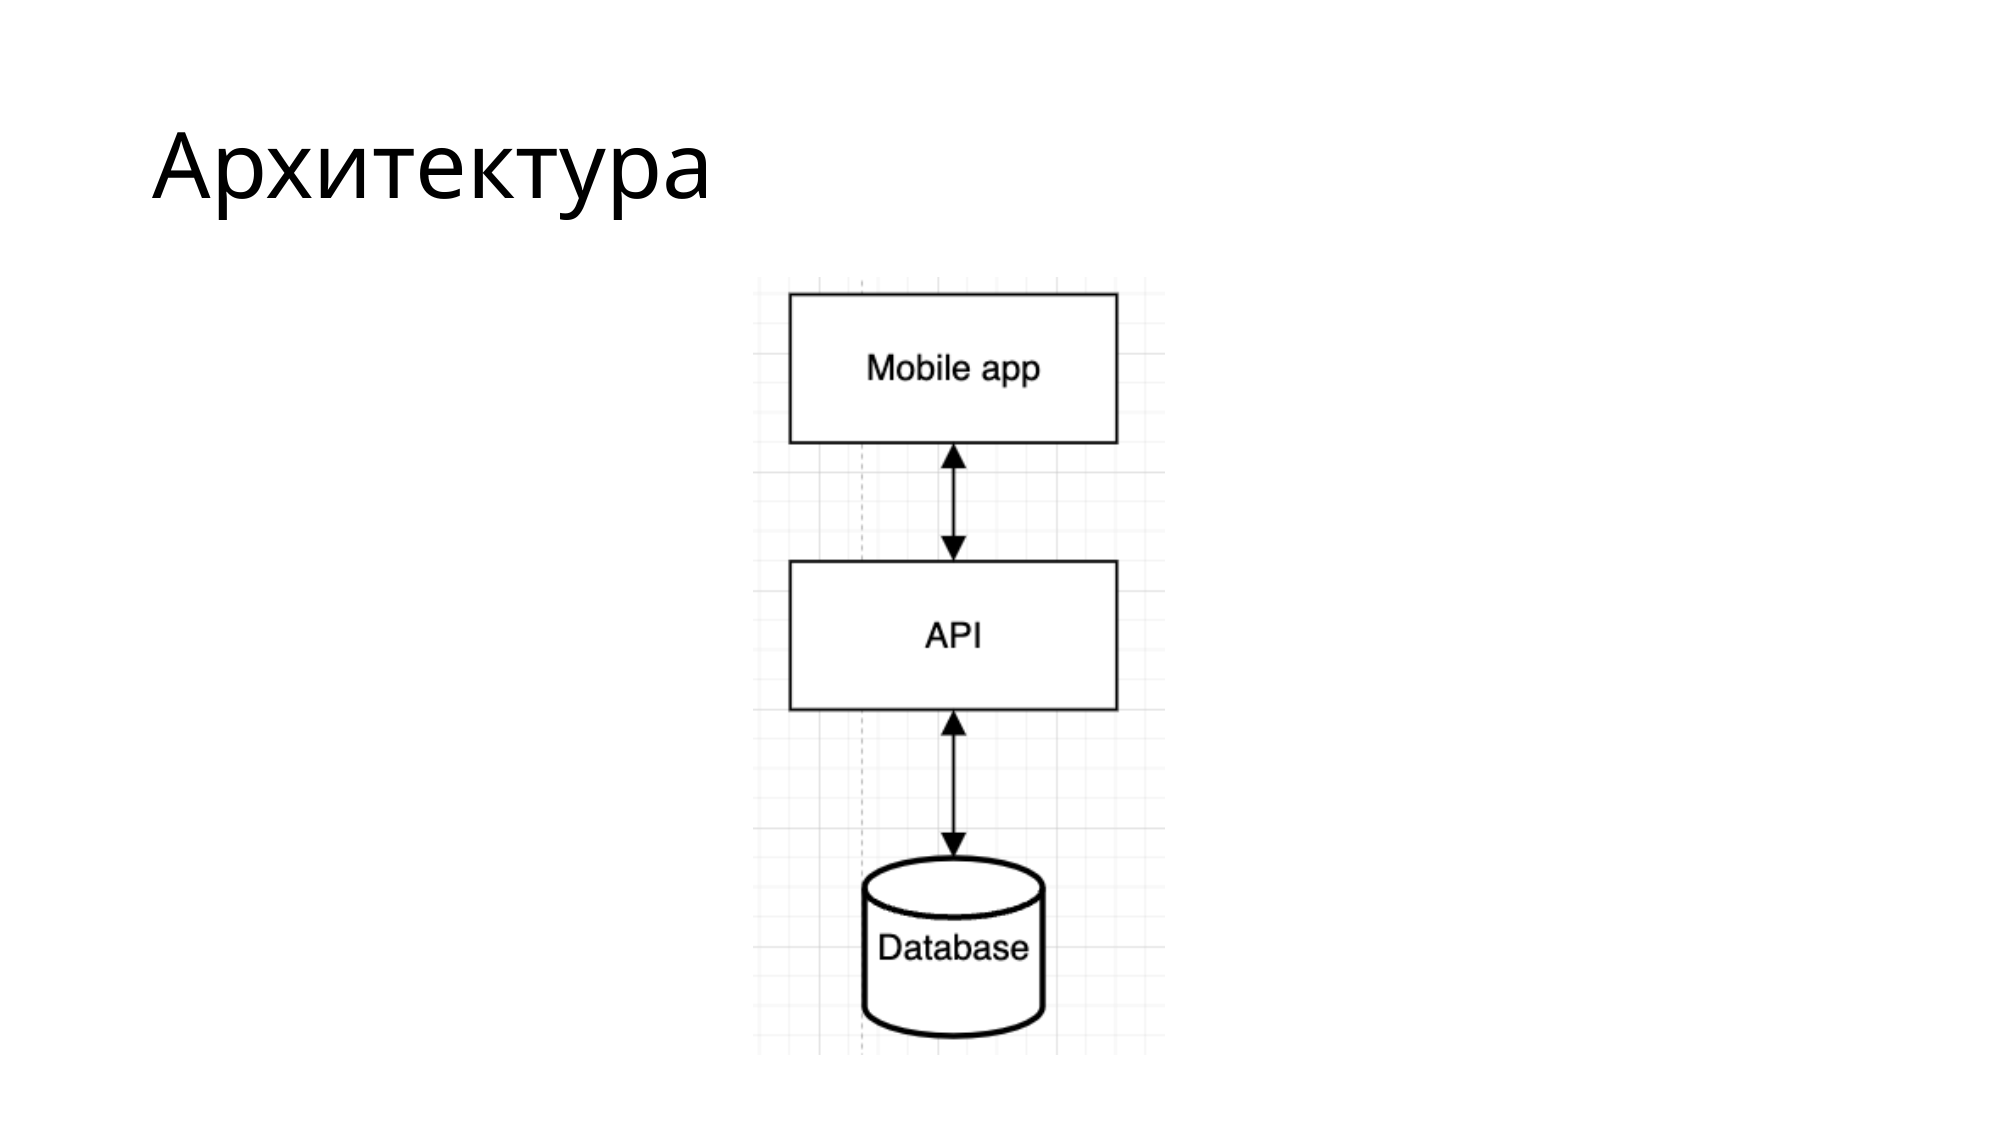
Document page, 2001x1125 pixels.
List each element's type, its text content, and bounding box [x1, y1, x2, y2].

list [753, 277, 1165, 1055]
title Архитектура [137, 59, 1863, 278]
